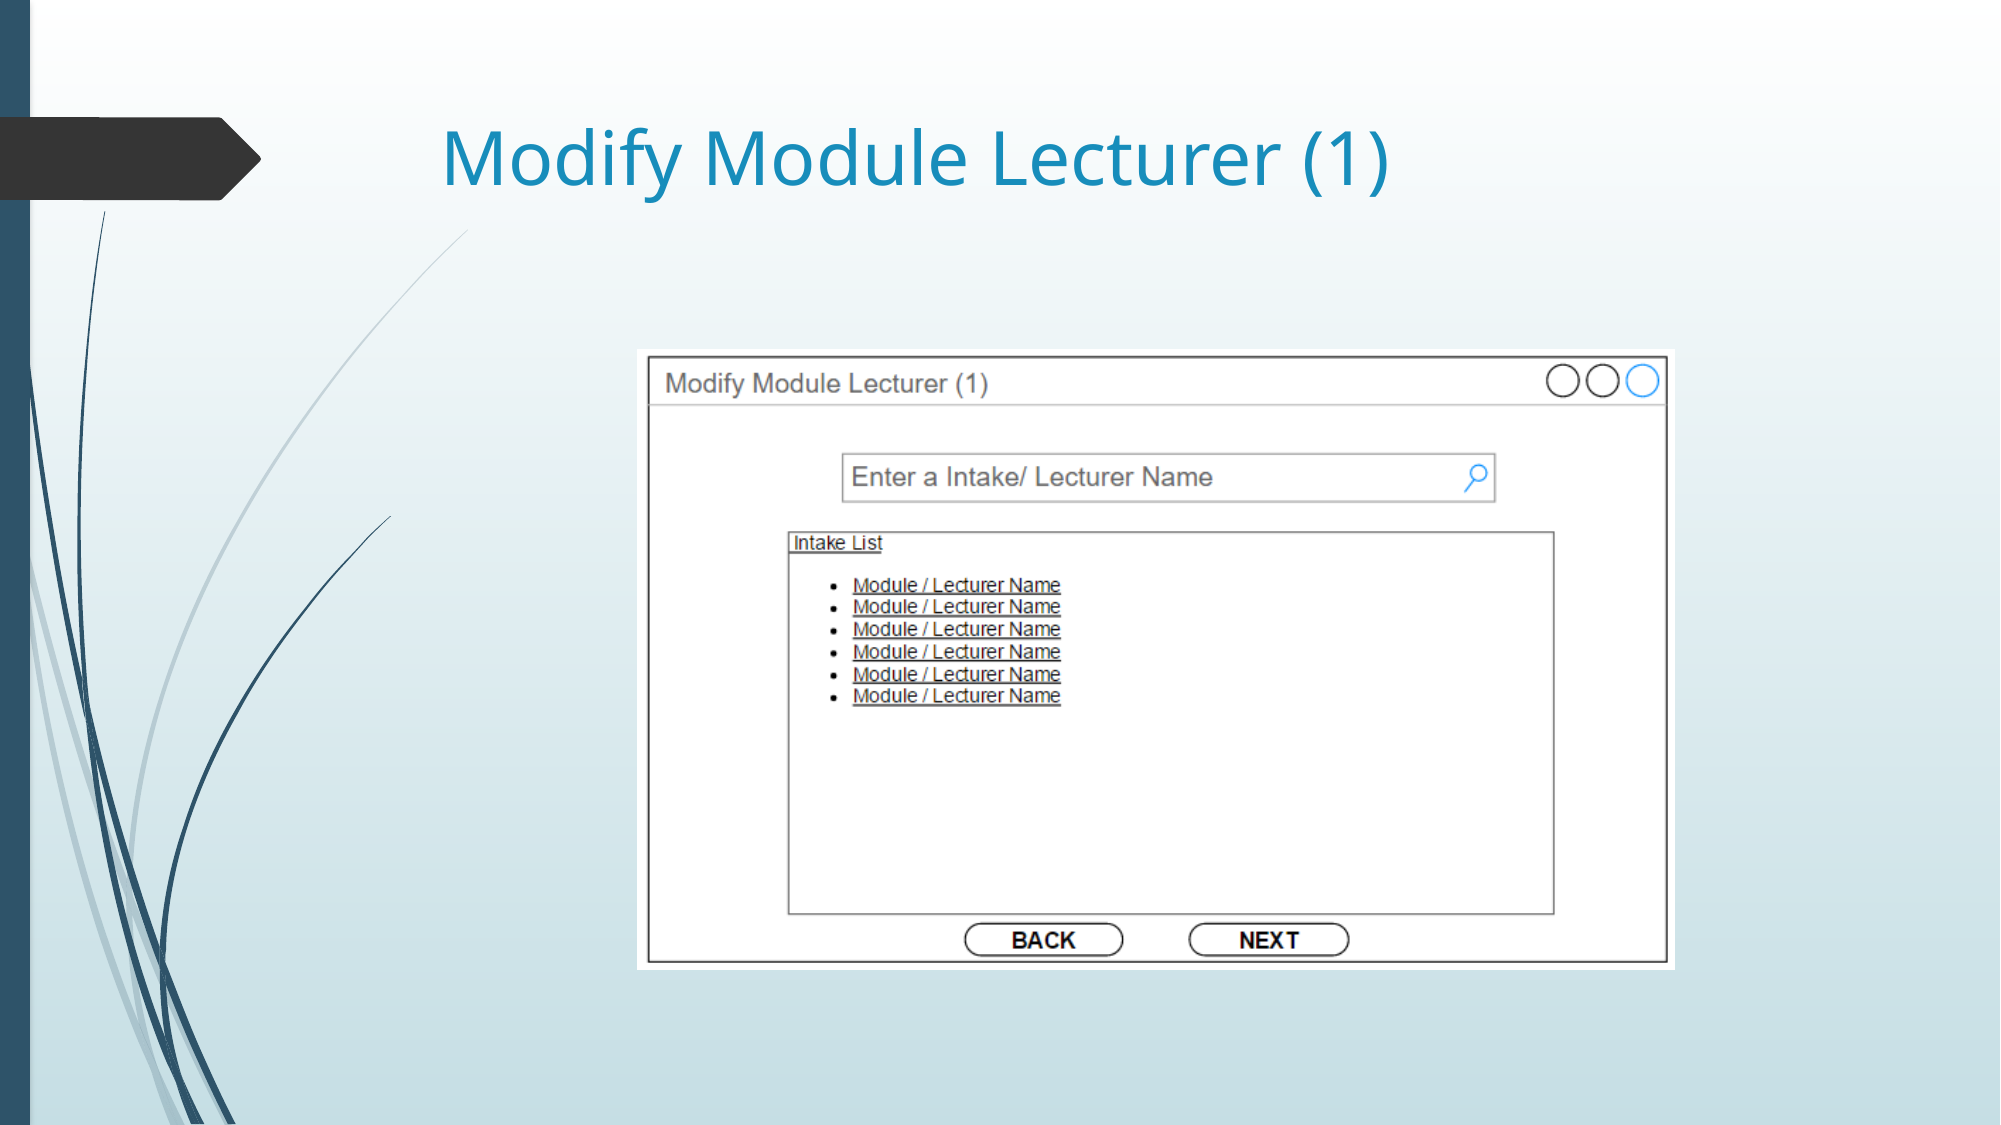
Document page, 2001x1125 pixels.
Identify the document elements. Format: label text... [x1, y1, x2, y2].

title Modify Module Lecturer (1) [425, 102, 1888, 313]
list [637, 349, 1675, 971]
